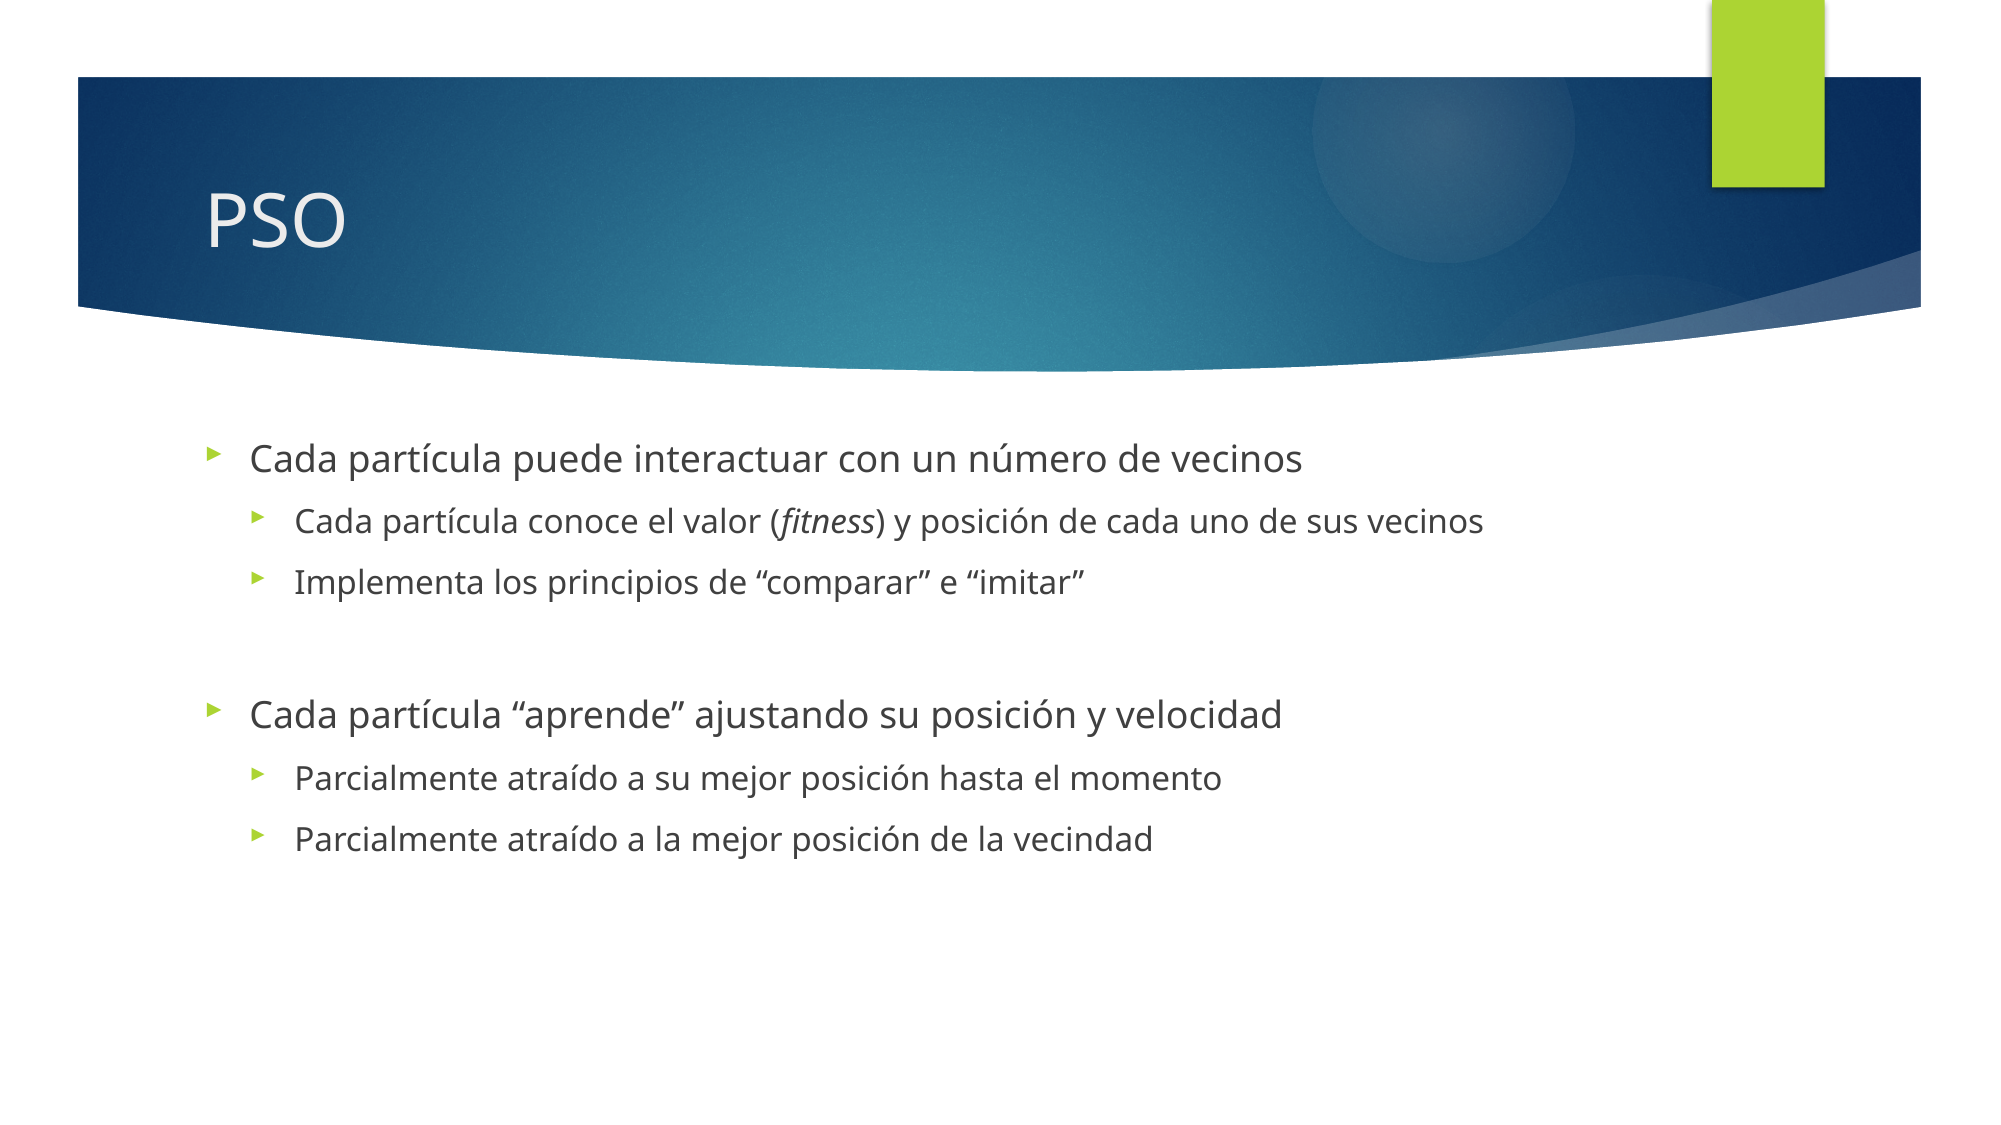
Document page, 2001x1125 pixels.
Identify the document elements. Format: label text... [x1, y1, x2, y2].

list Cada partícula puede interactuar con un número de vecinos Cada partícula conoce el valor (fitness) y posición de cada uno de sus vecinos Implementa los principios de “comparar” e “imitar” Cada partícula “aprende” ajustando su posición y velocidad Parcialmente atraído a su mejor posición hasta el momento Parcialmente atraído a la mejor posición de la vecindad [189, 427, 1627, 988]
title PSO [189, 159, 1627, 276]
